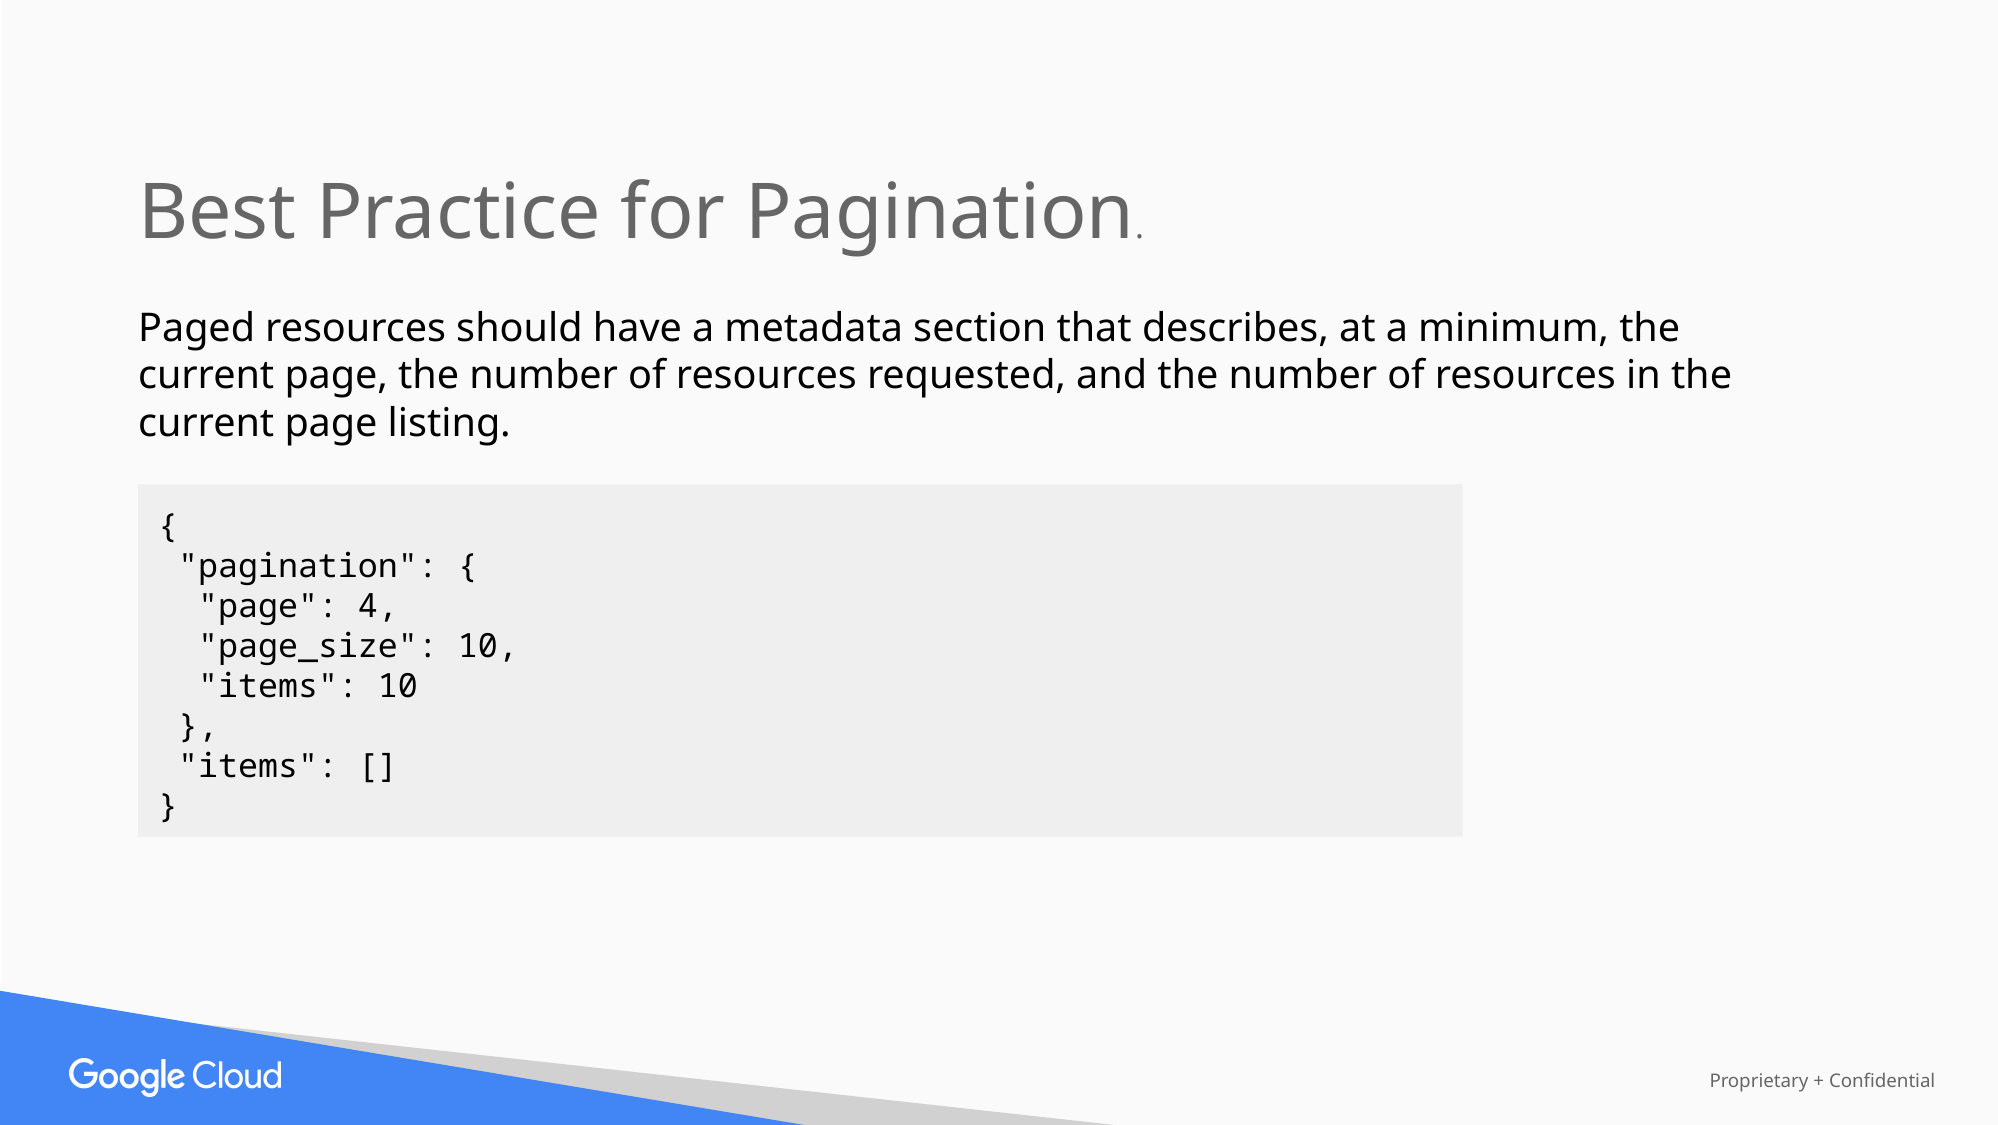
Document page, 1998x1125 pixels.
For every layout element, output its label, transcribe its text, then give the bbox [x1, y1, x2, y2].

text_box { "pagination": { "page": 4, "page_size": 10, "items": 10 }, "items": [] } [138, 484, 1463, 837]
text_box Paged resources should have a metadata section that describes, at a minimum, the current page, the number of resources requested, and the number of resources in the current page listing. [118, 281, 1847, 423]
text_box Best Practice for Pagination. [118, 141, 1847, 281]
picture [69, 1058, 281, 1097]
